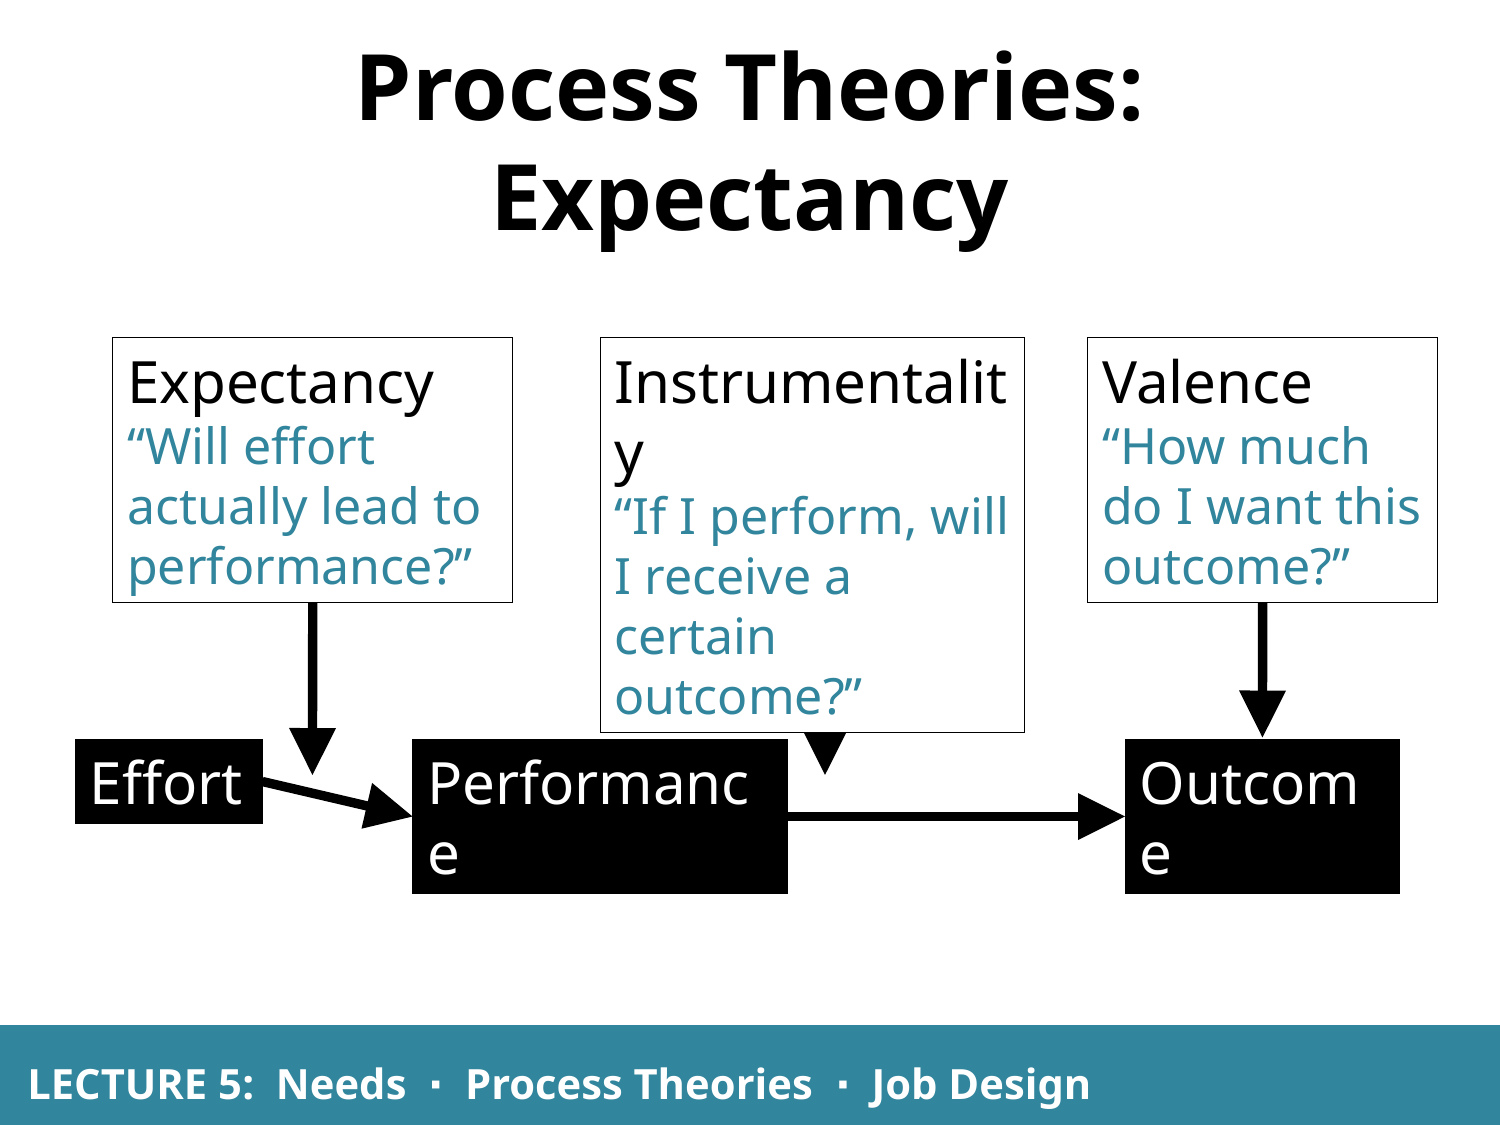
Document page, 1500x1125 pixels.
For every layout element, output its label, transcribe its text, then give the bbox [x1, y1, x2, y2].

text_box Valence “How much do I want this outcome?” [1087, 337, 1438, 603]
text_box LECTURE 5: Needs ∙ Process Theories ∙ Job Design [12, 1050, 1488, 1115]
text_box Expectancy “Will effort actually lead to performance?” [112, 337, 513, 603]
text_box Effort [75, 739, 263, 824]
title Process Theories: Expectancy [75, 45, 1425, 233]
text_box Outcome [1125, 739, 1400, 894]
text_box Instrumentality “If I perform, will I receive a certain outcome?” [600, 337, 1025, 733]
text_box Performance [412, 739, 788, 894]
